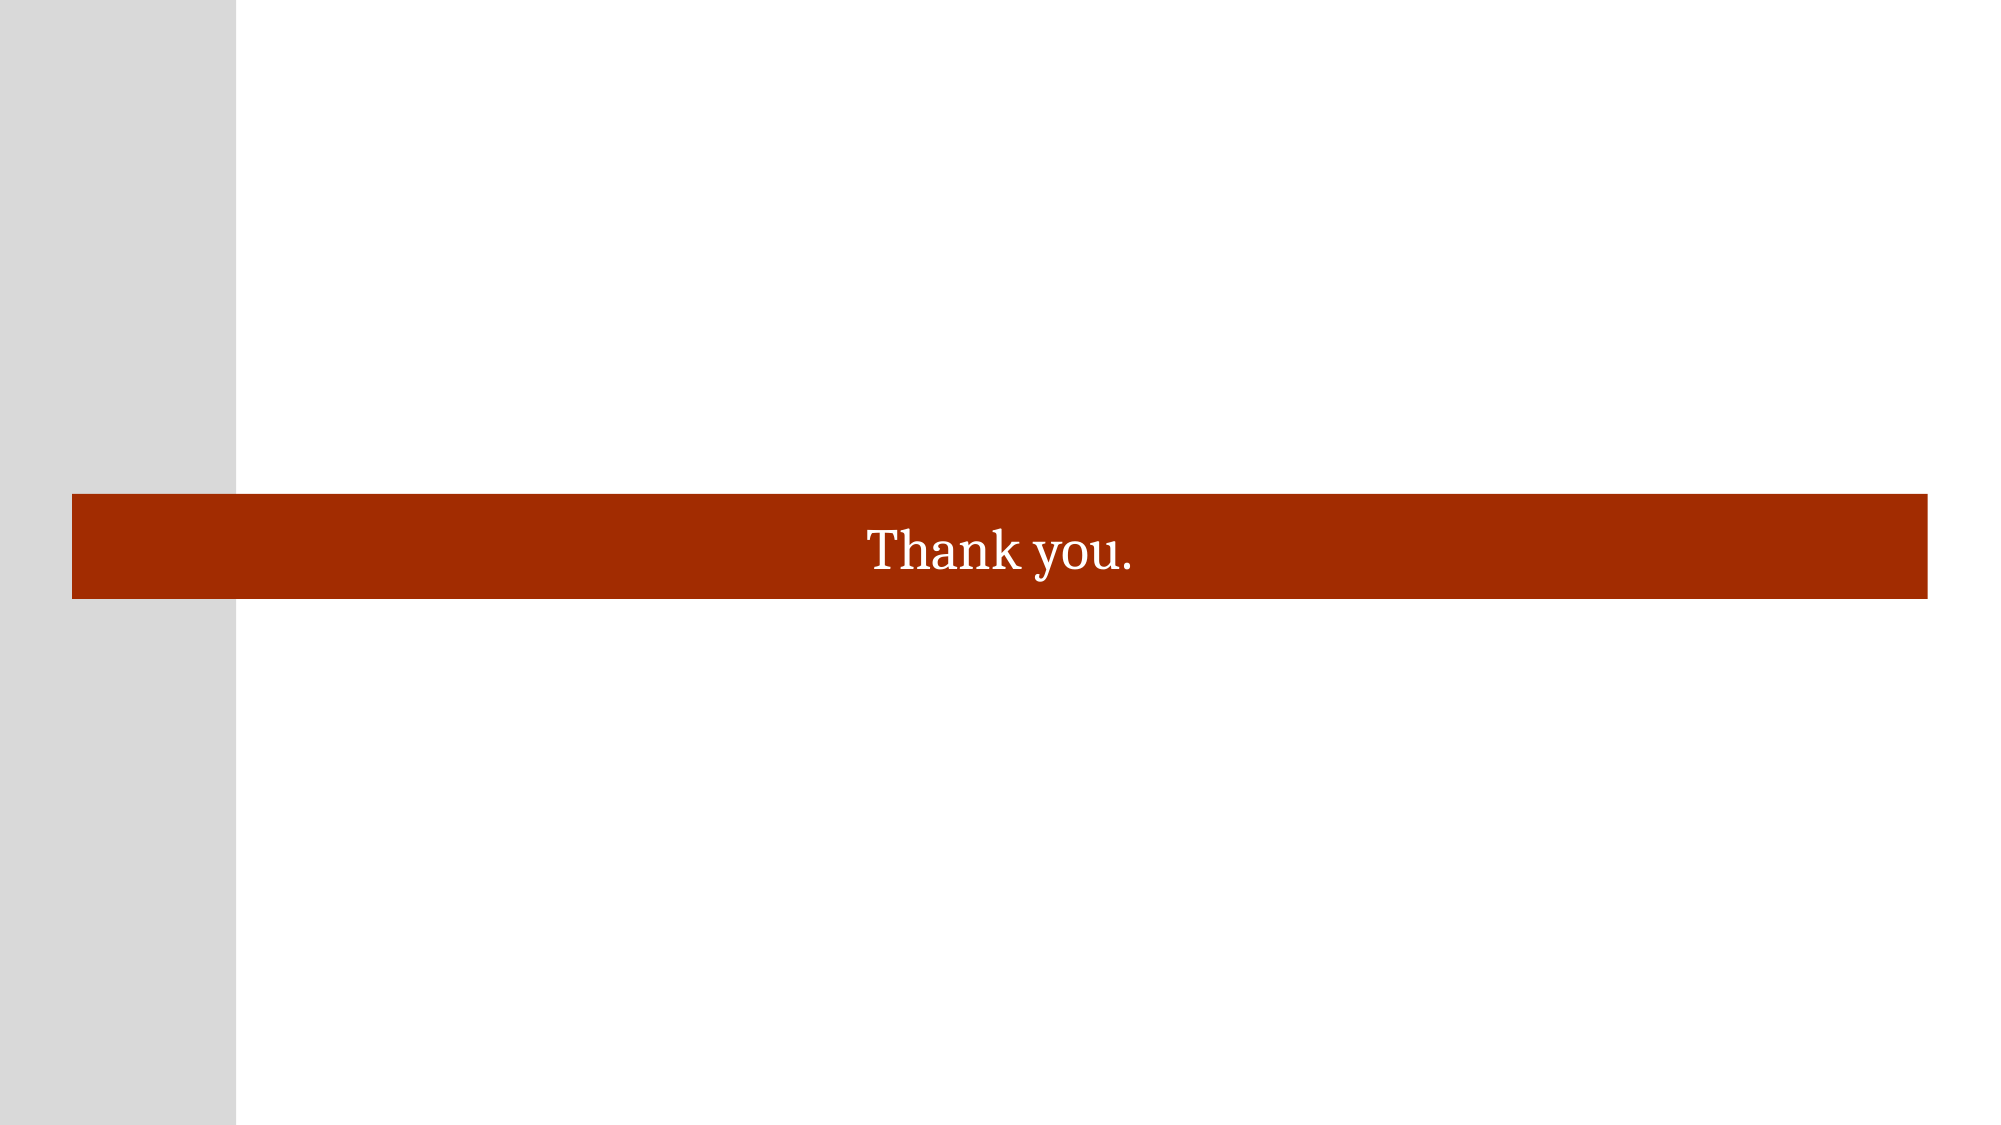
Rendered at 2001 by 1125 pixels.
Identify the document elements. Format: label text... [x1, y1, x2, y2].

title Thank you. [72, 493, 1928, 599]
